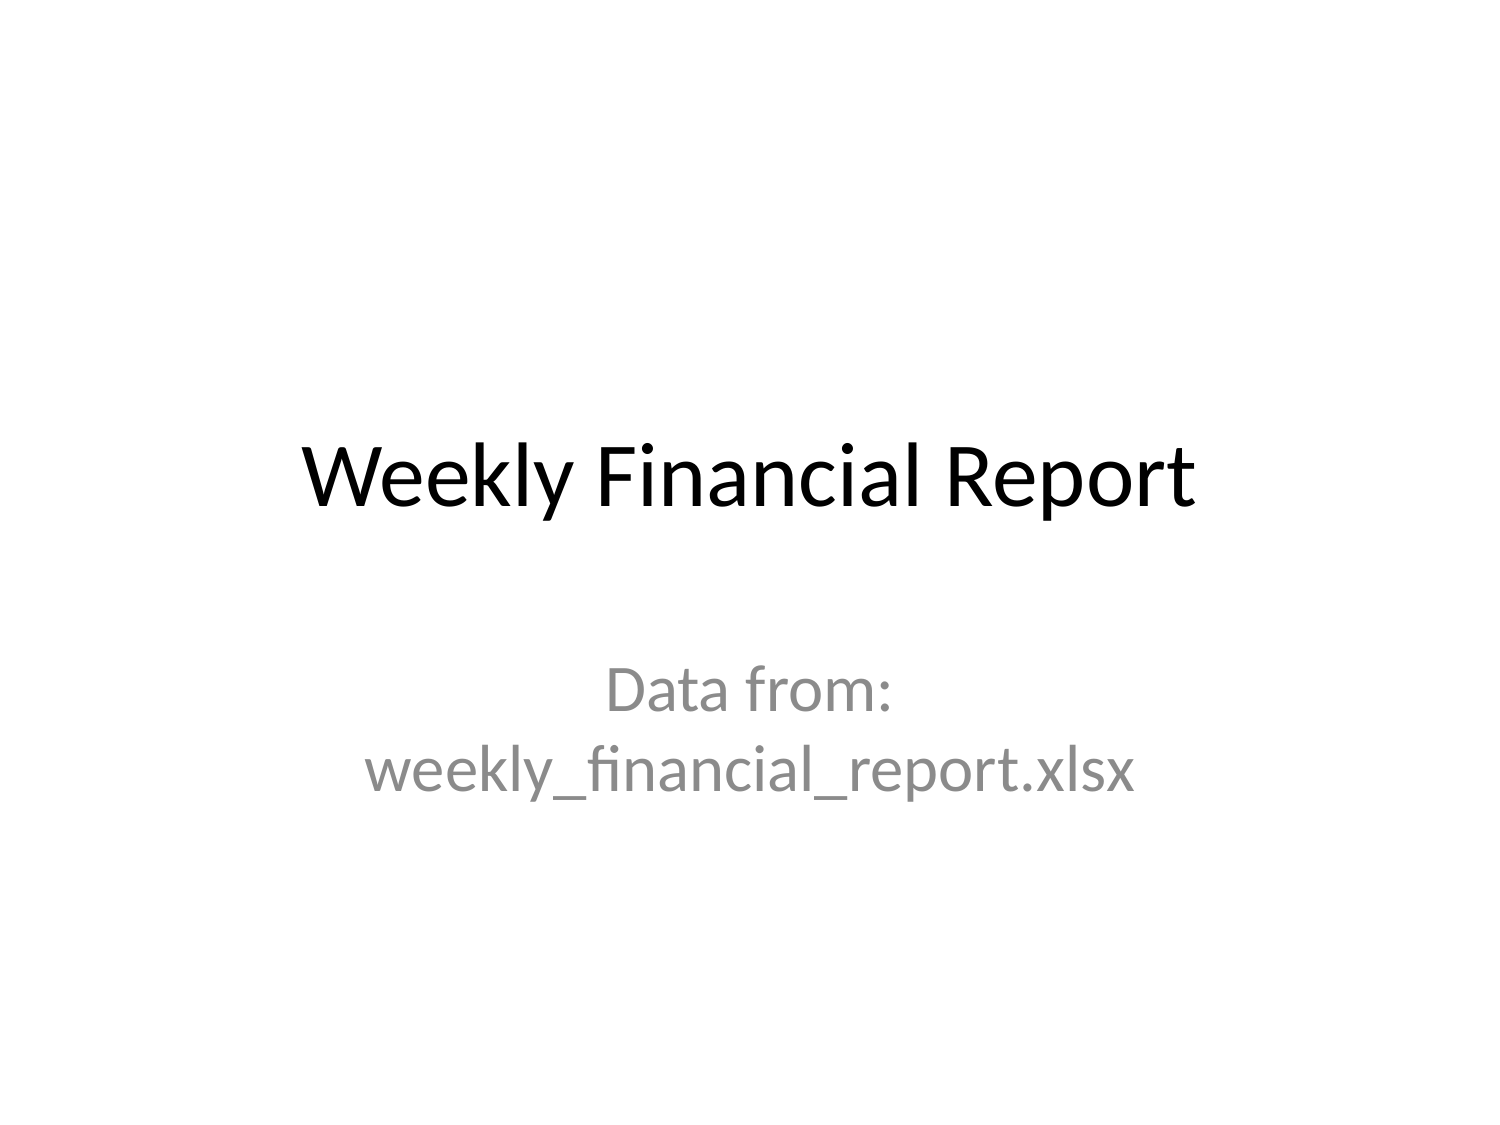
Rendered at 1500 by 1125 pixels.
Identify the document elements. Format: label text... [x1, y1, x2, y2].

subtitle Data from: weekly_financial_report.xlsx [225, 637, 1275, 925]
title Weekly Financial Report [112, 349, 1388, 591]
